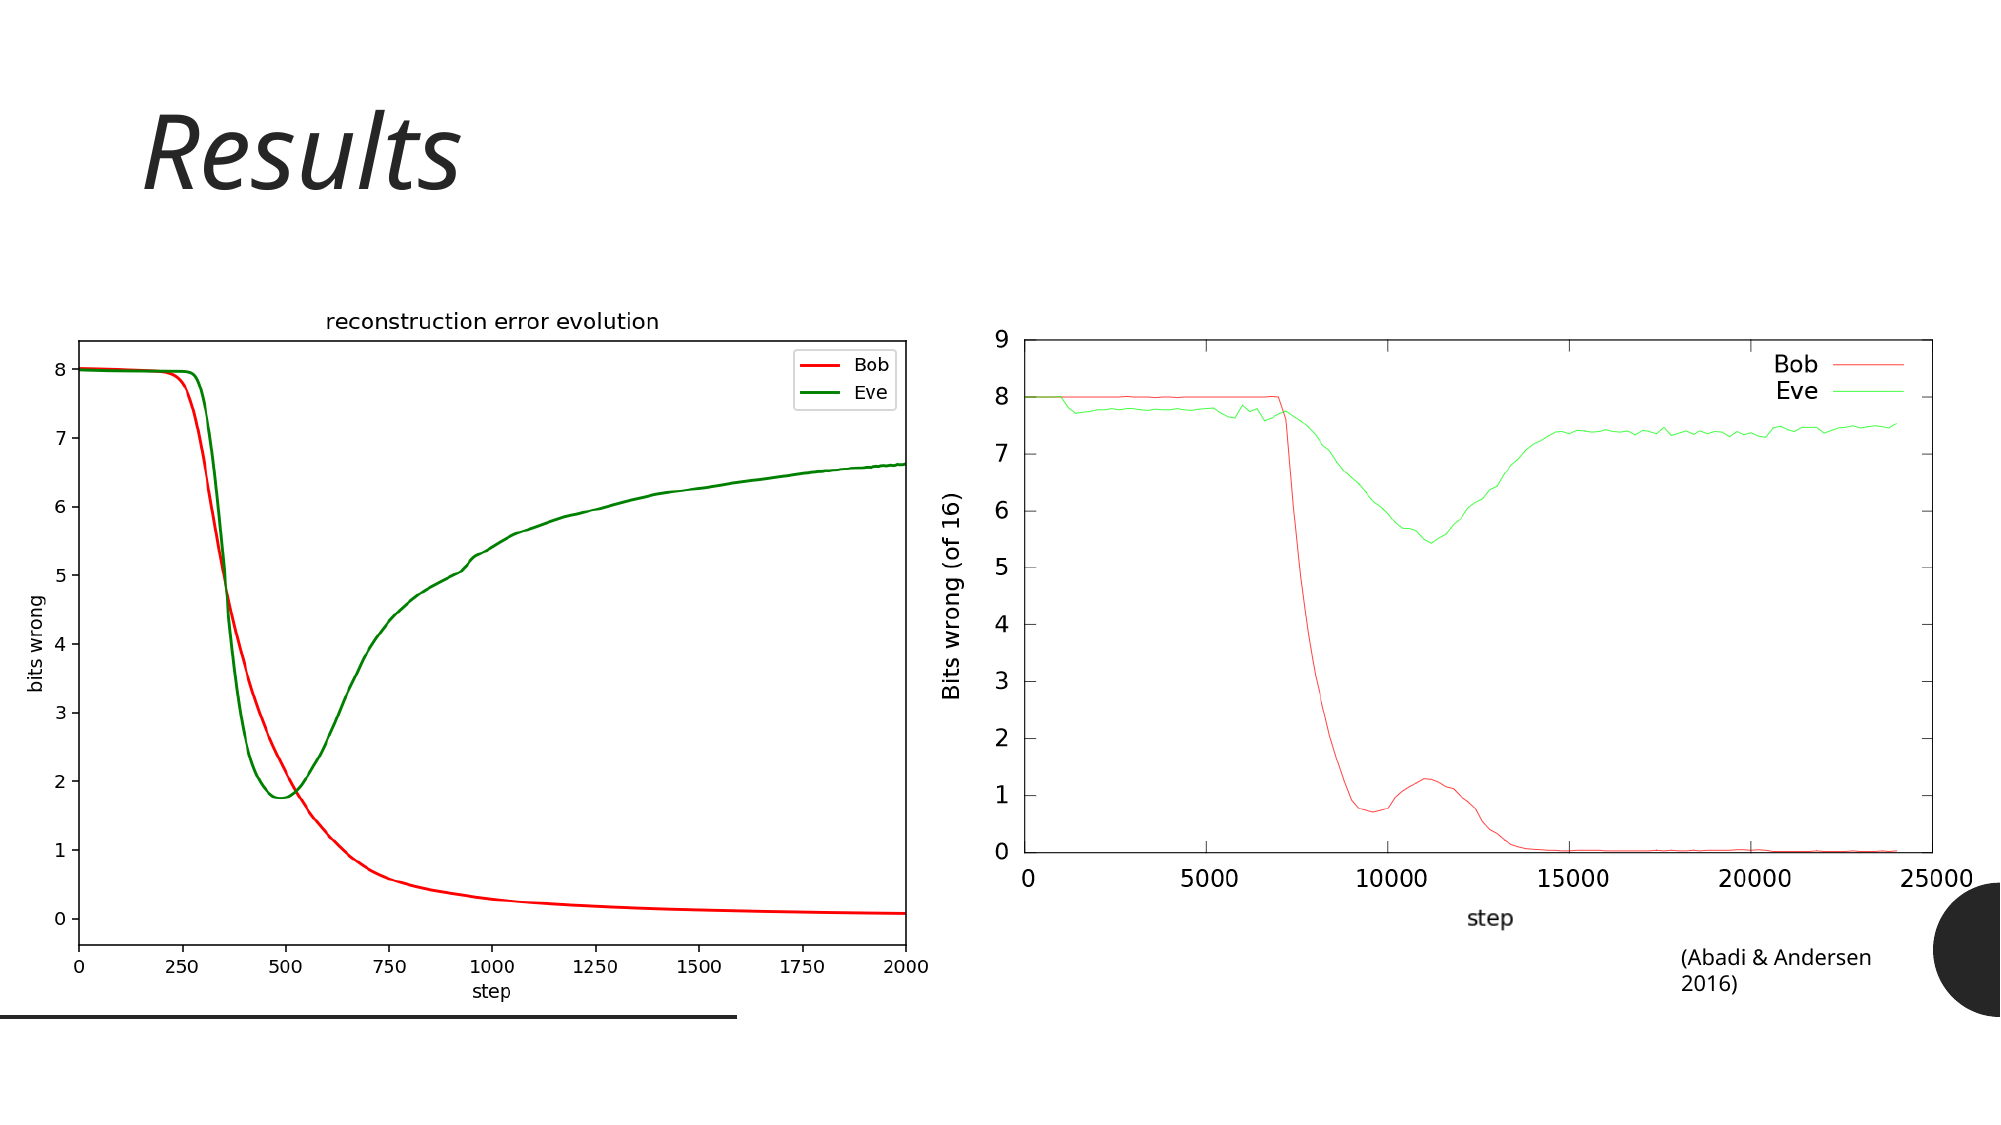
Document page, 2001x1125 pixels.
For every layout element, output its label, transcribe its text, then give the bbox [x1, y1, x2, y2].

picture [1452, 904, 1532, 936]
title Results [125, 91, 754, 251]
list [11, 297, 934, 1013]
picture [934, 325, 1972, 888]
text_box (Abadi & Andersen 2016) [1666, 935, 1933, 1003]
